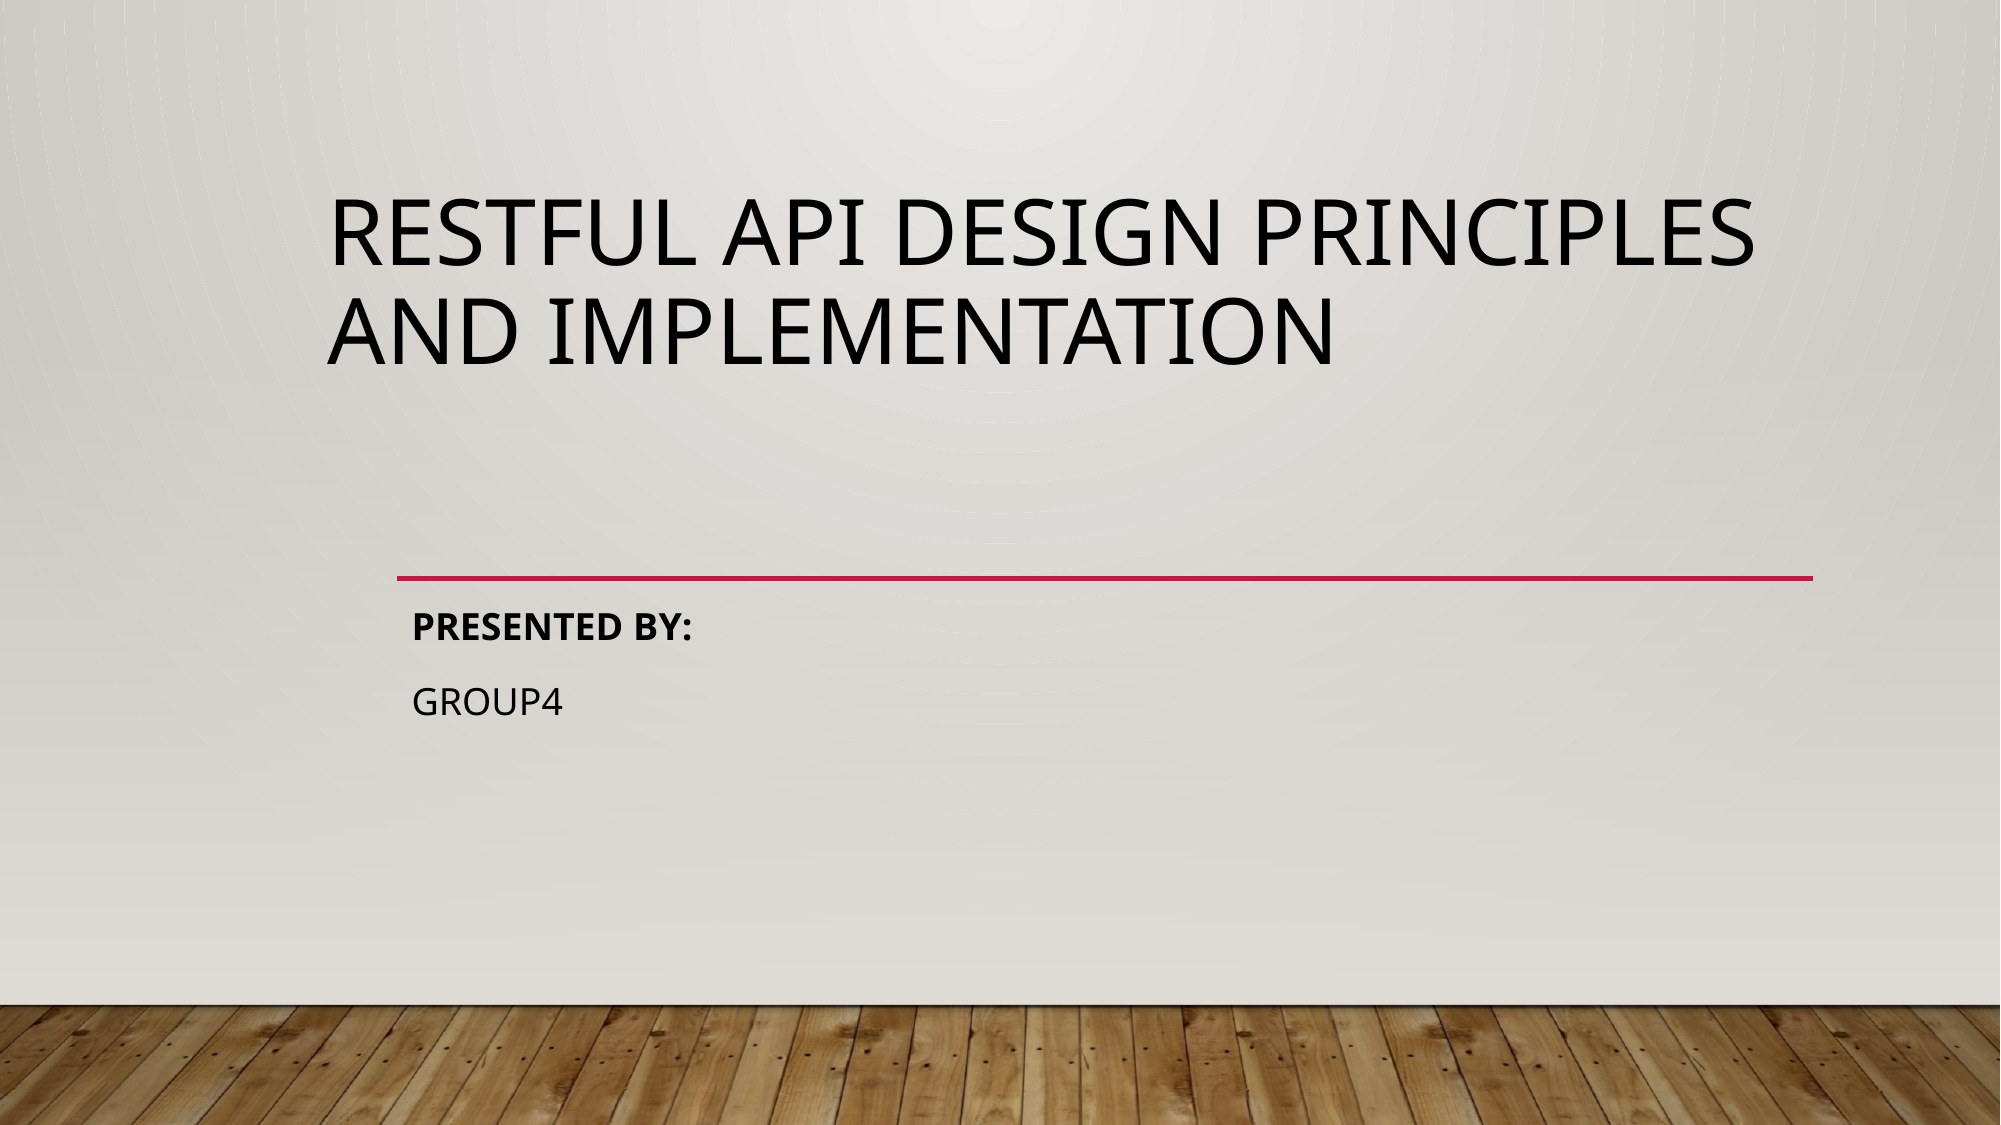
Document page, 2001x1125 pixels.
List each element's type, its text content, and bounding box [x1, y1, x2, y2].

subtitle Presented by: Group4 [396, 579, 1814, 740]
picture [0, 1005, 2000, 1125]
title RESTful API Design Principles and Implementation [312, 158, 1829, 594]
